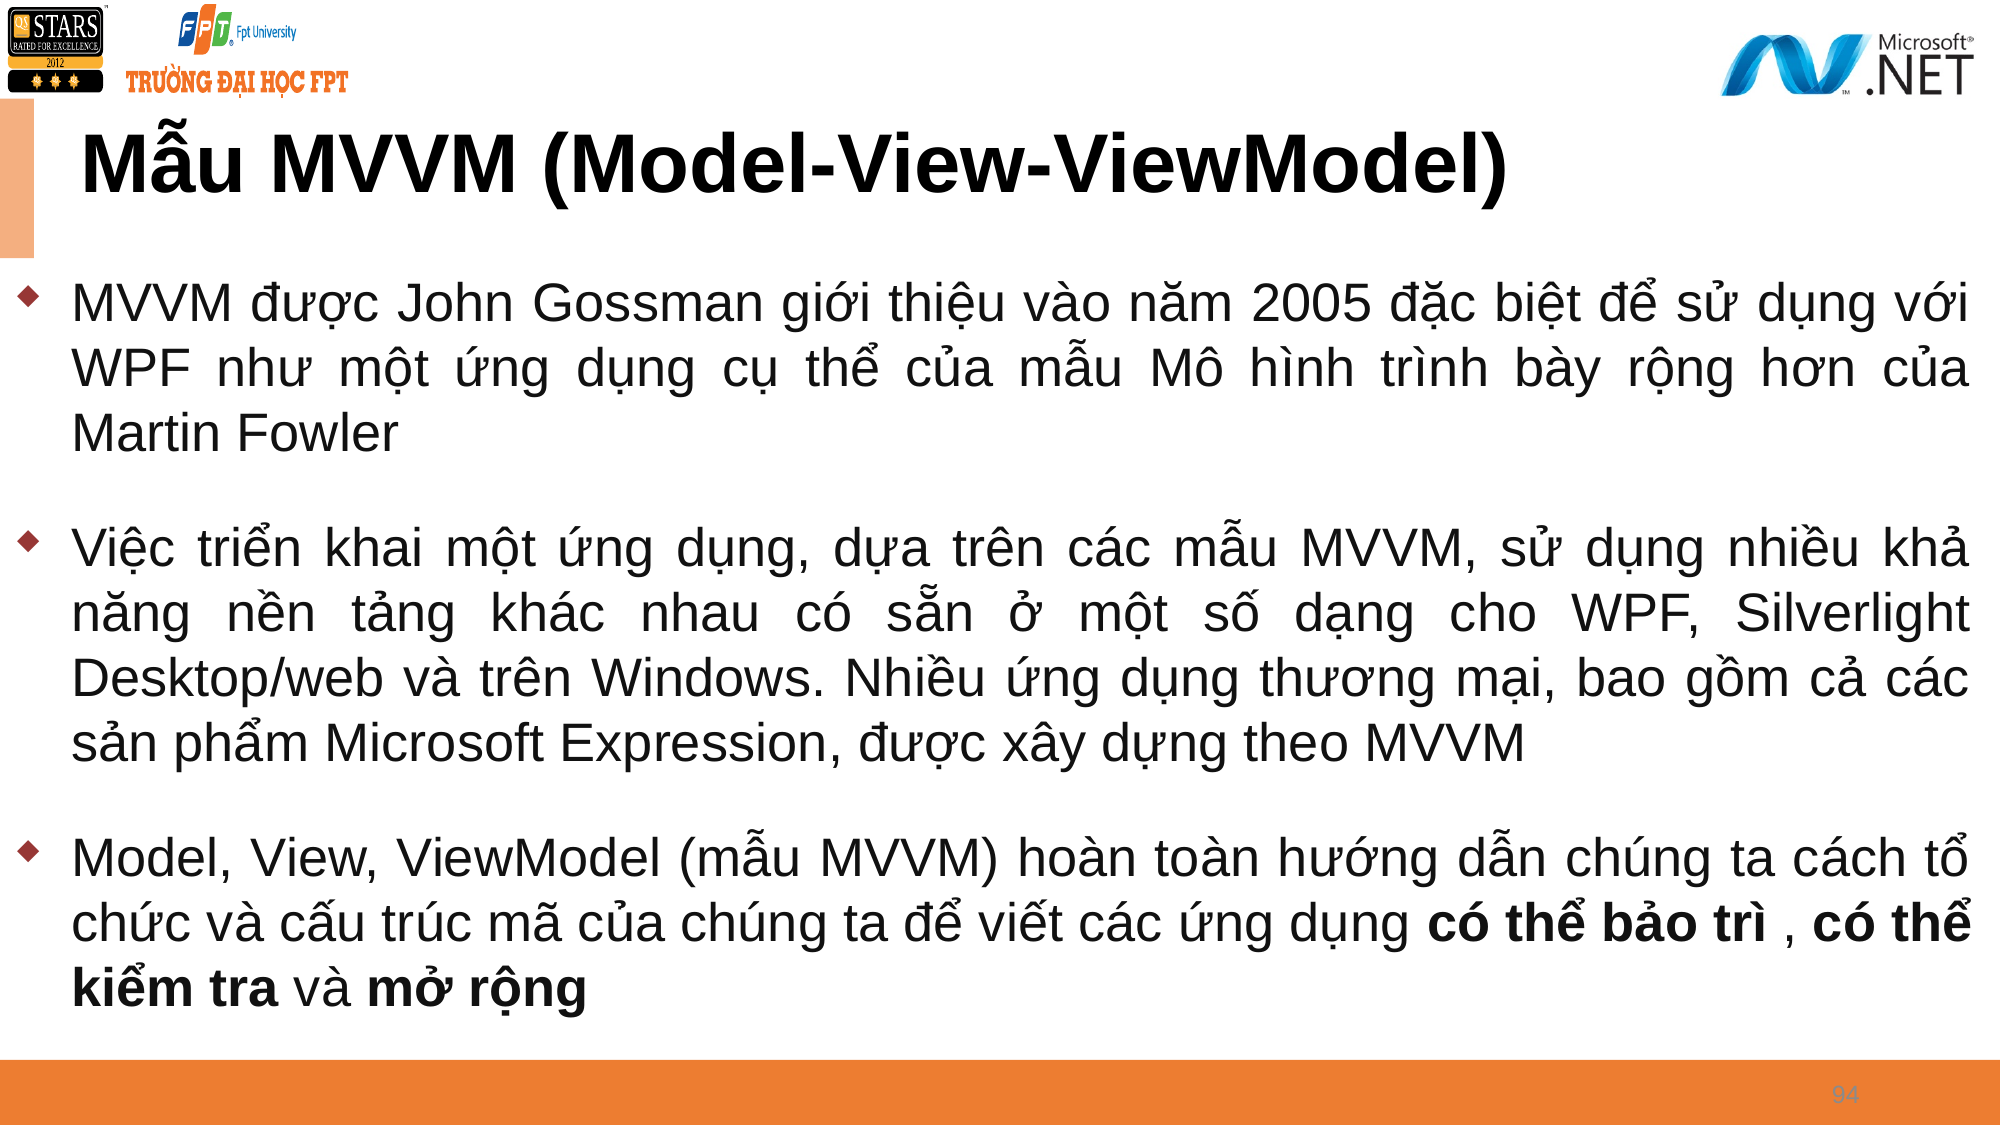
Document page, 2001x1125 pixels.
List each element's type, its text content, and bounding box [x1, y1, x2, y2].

picture [1685, 0, 2001, 129]
text_box MVVM được John Gossman giới thiệu vào năm 2005 đặc biệt để sử dụng với WPF như một ứng dụng cụ thể của mẫu Mô hình trình bày rộng hơn của Martin Fowler Việc triển khai một ứng dụng, dựa trên các mẫu MVVM, sử dụng nhiều khả năng nền tảng khác nhau có sẵn ở một số dạng cho WPF, Silverlight Desktop/web và trên Windows. Nhiều ứng dụng thương mại, bao gồm cả các sản phẩm Microsoft Expression, được xây dựng theo MVVM Model, View, ViewModel (mẫu MVVM) hoàn toàn hướng dẫn chúng ta cách tổ chức và cấu trúc mã của chúng ta để viết các ứng dụng có thể bảo trì , có thể kiểm tra và mở rộng [0, 260, 1988, 1025]
title Mẫu MVVM (Model-View-ViewModel) [65, 118, 2000, 213]
slide_number 94 [1424, 1063, 1875, 1123]
